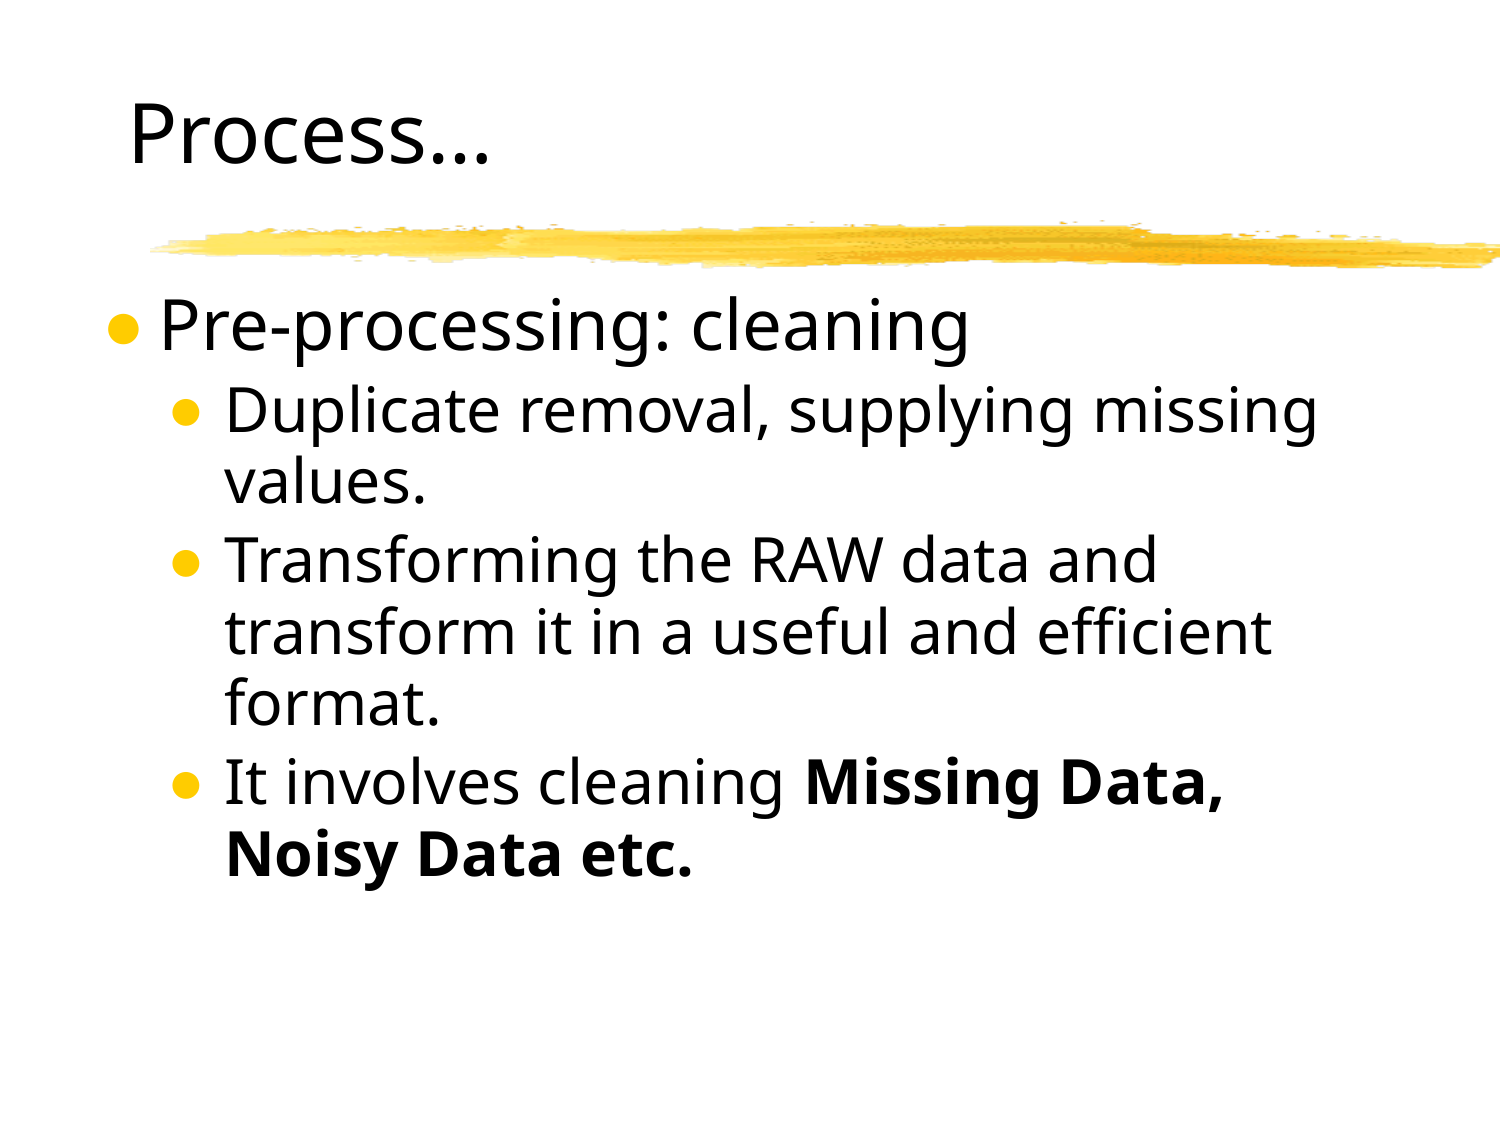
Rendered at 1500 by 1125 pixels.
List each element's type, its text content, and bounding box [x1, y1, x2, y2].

title Process… [112, 50, 1388, 188]
picture [150, 215, 1500, 279]
list Pre-processing: cleaning Duplicate removal, supplying missing values. Transforming the RAW data and transform it in a useful and efficient format. It involves cleaning Missing Data, Noisy Data etc. [87, 278, 1413, 1042]
